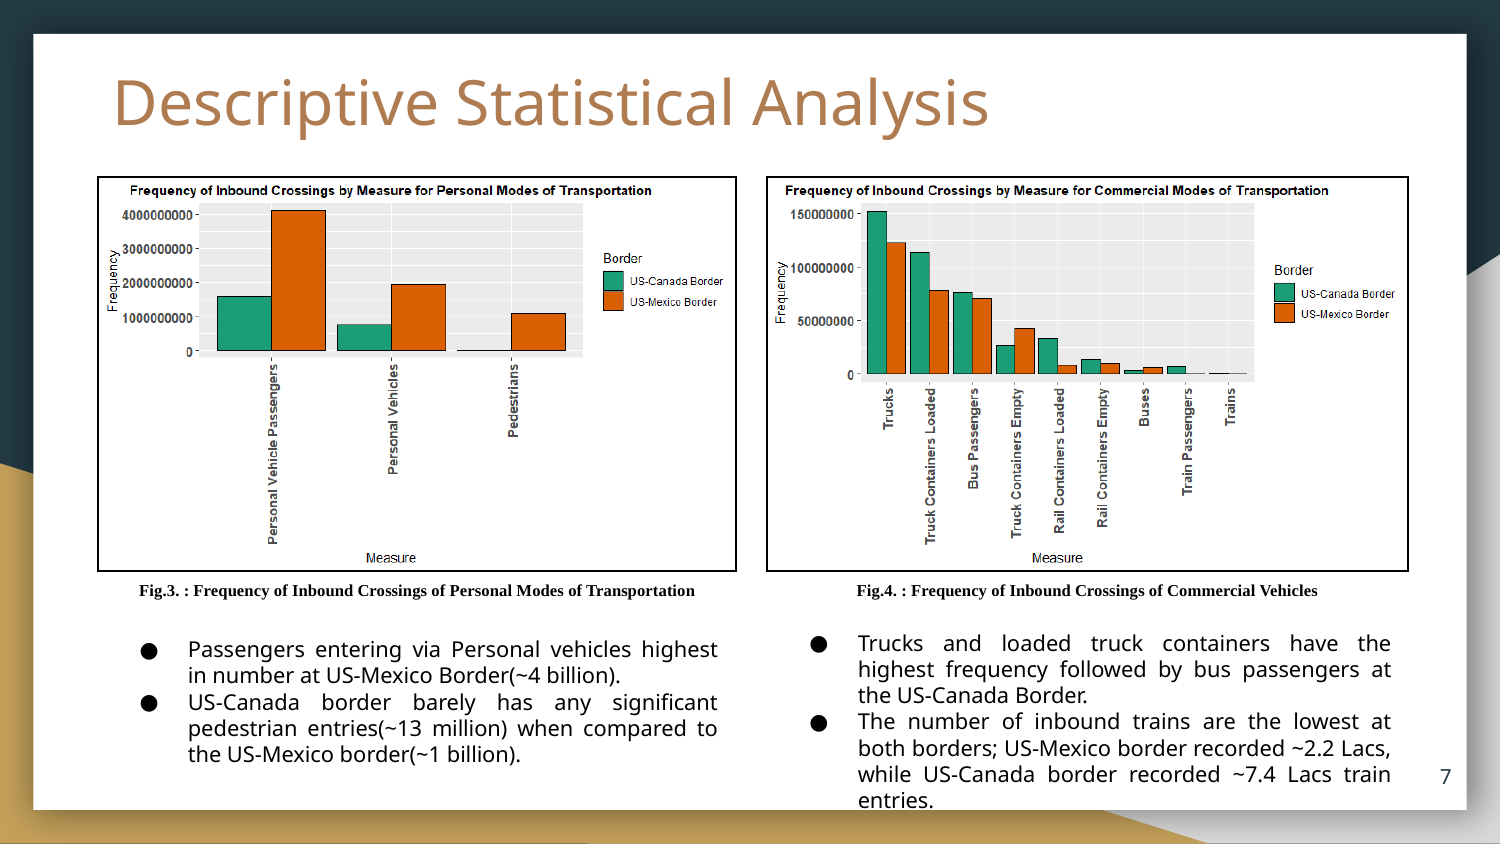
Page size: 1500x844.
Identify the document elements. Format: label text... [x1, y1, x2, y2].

text_box Fig.4. : Frequency of Inbound Crossings of Commercial Vehicles [769, 579, 1406, 611]
title Descriptive Statistical Analysis [97, 47, 1155, 168]
text_box Trucks and loaded truck containers have the highest frequency followed by bus passengers at the US-Canada Border. The number of inbound trains are the lowest at both borders; US-Mexico border recorded ~2.2 Lacs, while US-Canada border recorded ~7.4 Lacs train entries. [767, 614, 1408, 828]
slide_number 7 [1408, 745, 1467, 810]
picture [99, 177, 736, 571]
picture [767, 177, 1408, 571]
text_box Passengers entering via Personal vehicles highest in number at US-Mexico Border(~4 billion). US-Canada border barely has any significant pedestrian entries(~13 million) when compared to the US-Mexico border(~1 billion). [97, 620, 734, 782]
text_box Fig.3. : Frequency of Inbound Crossings of Personal Modes of Transportation [99, 579, 736, 611]
